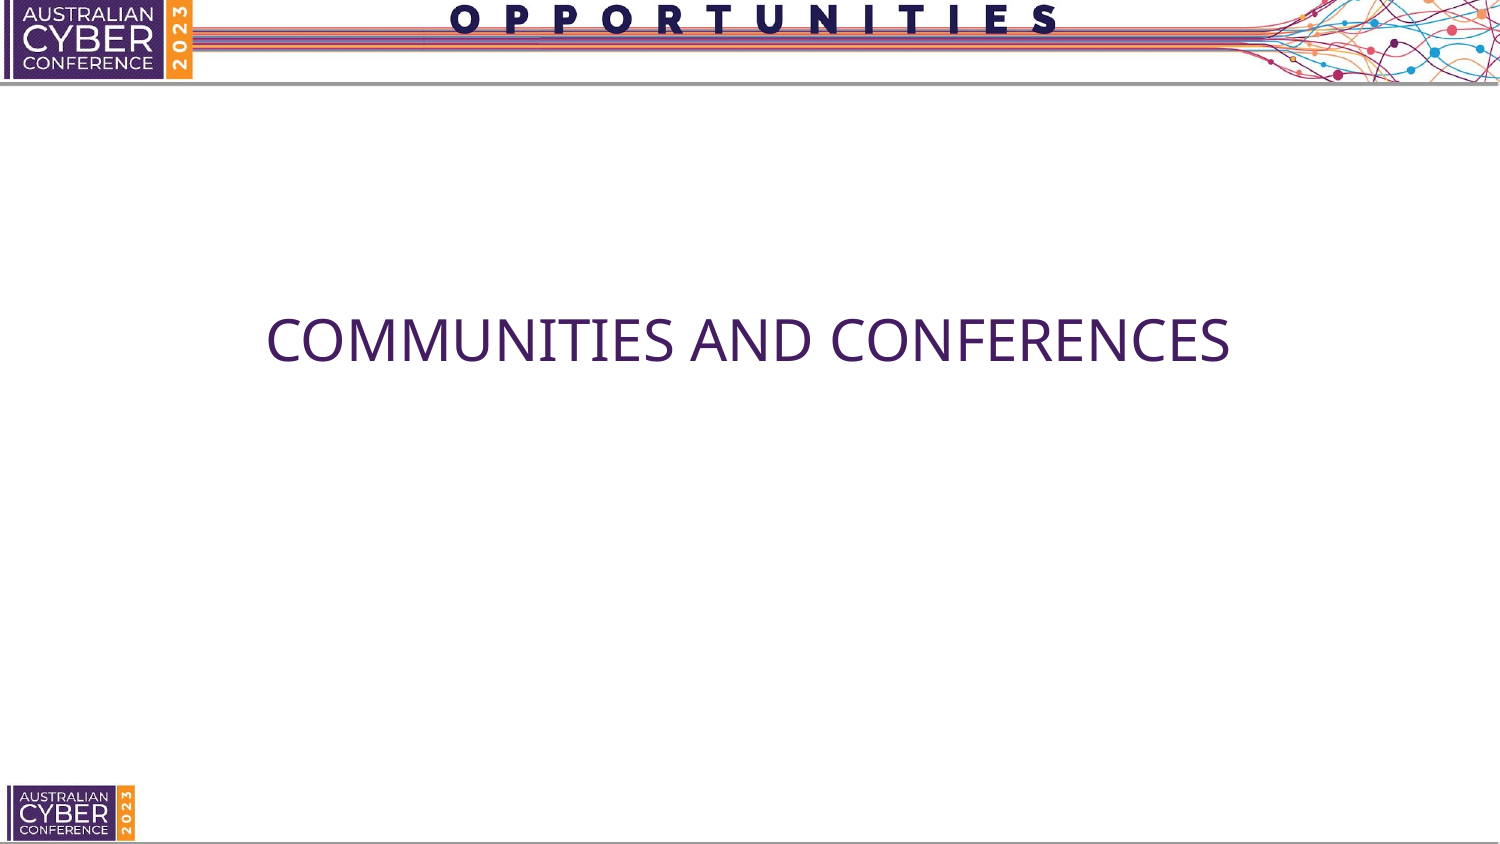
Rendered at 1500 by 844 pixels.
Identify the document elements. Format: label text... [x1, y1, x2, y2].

picture [0, 0, 1500, 82]
picture [0, 782, 1500, 842]
text_box COMMUNITIES AND CONFERENCES [58, 295, 1439, 380]
